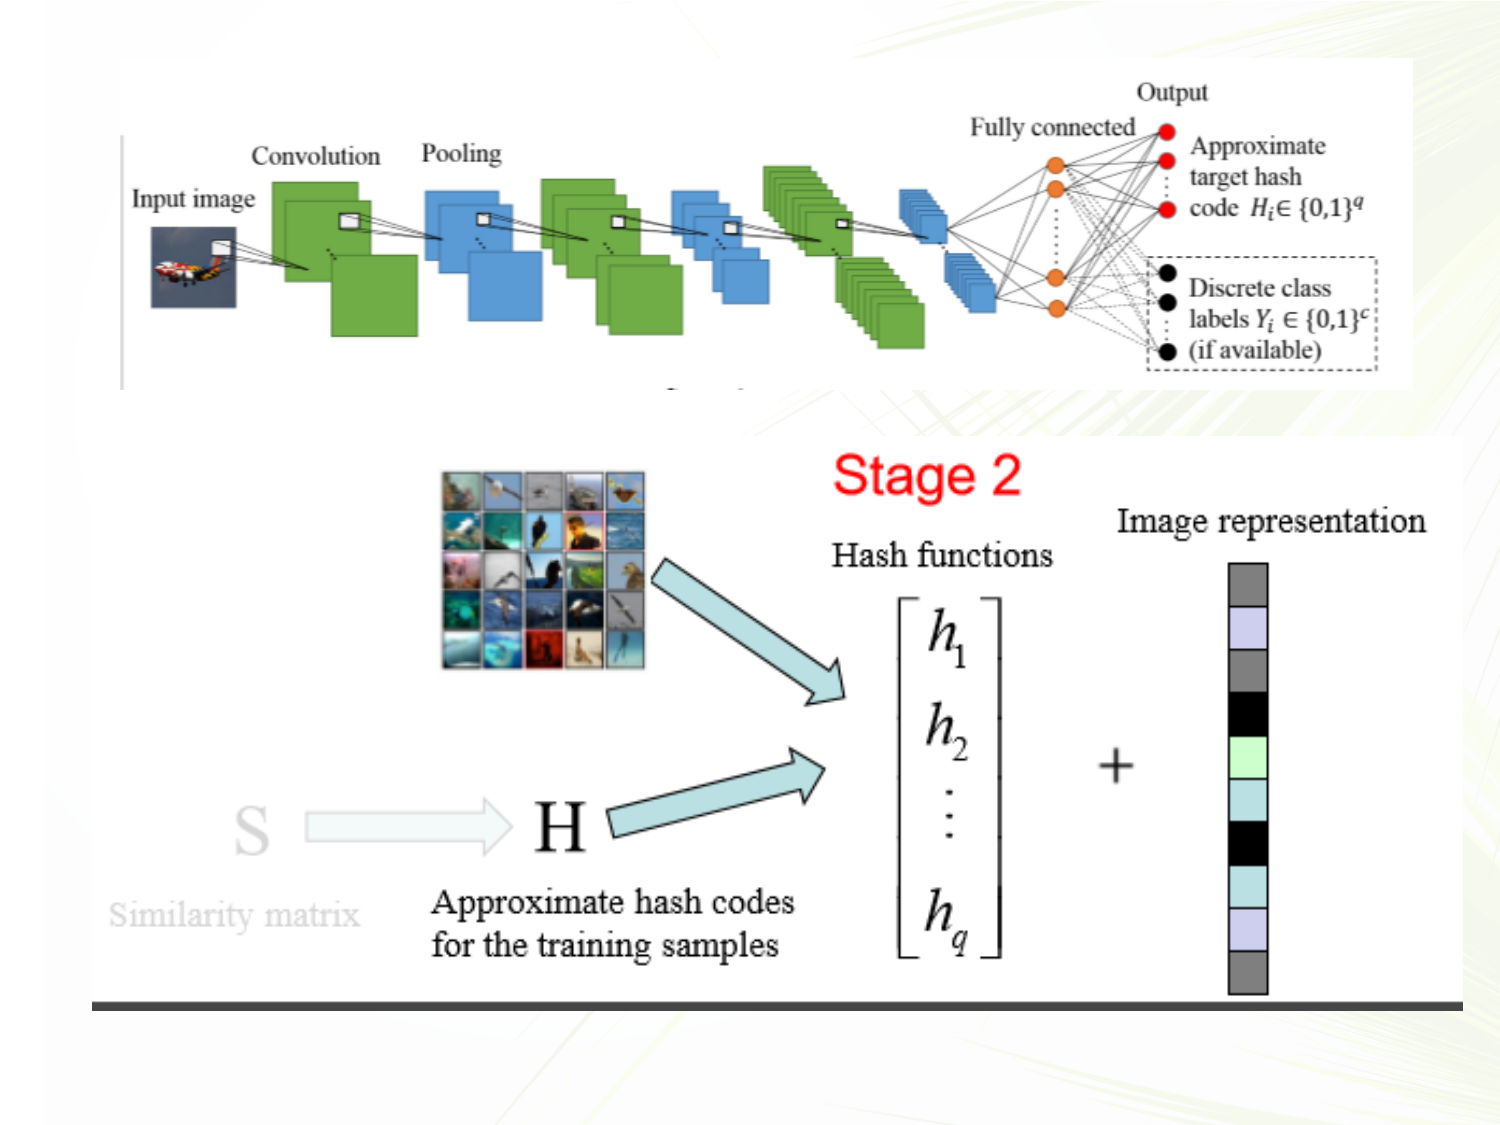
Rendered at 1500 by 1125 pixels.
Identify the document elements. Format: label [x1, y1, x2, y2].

list [92, 436, 1463, 1011]
picture [120, 58, 1413, 390]
